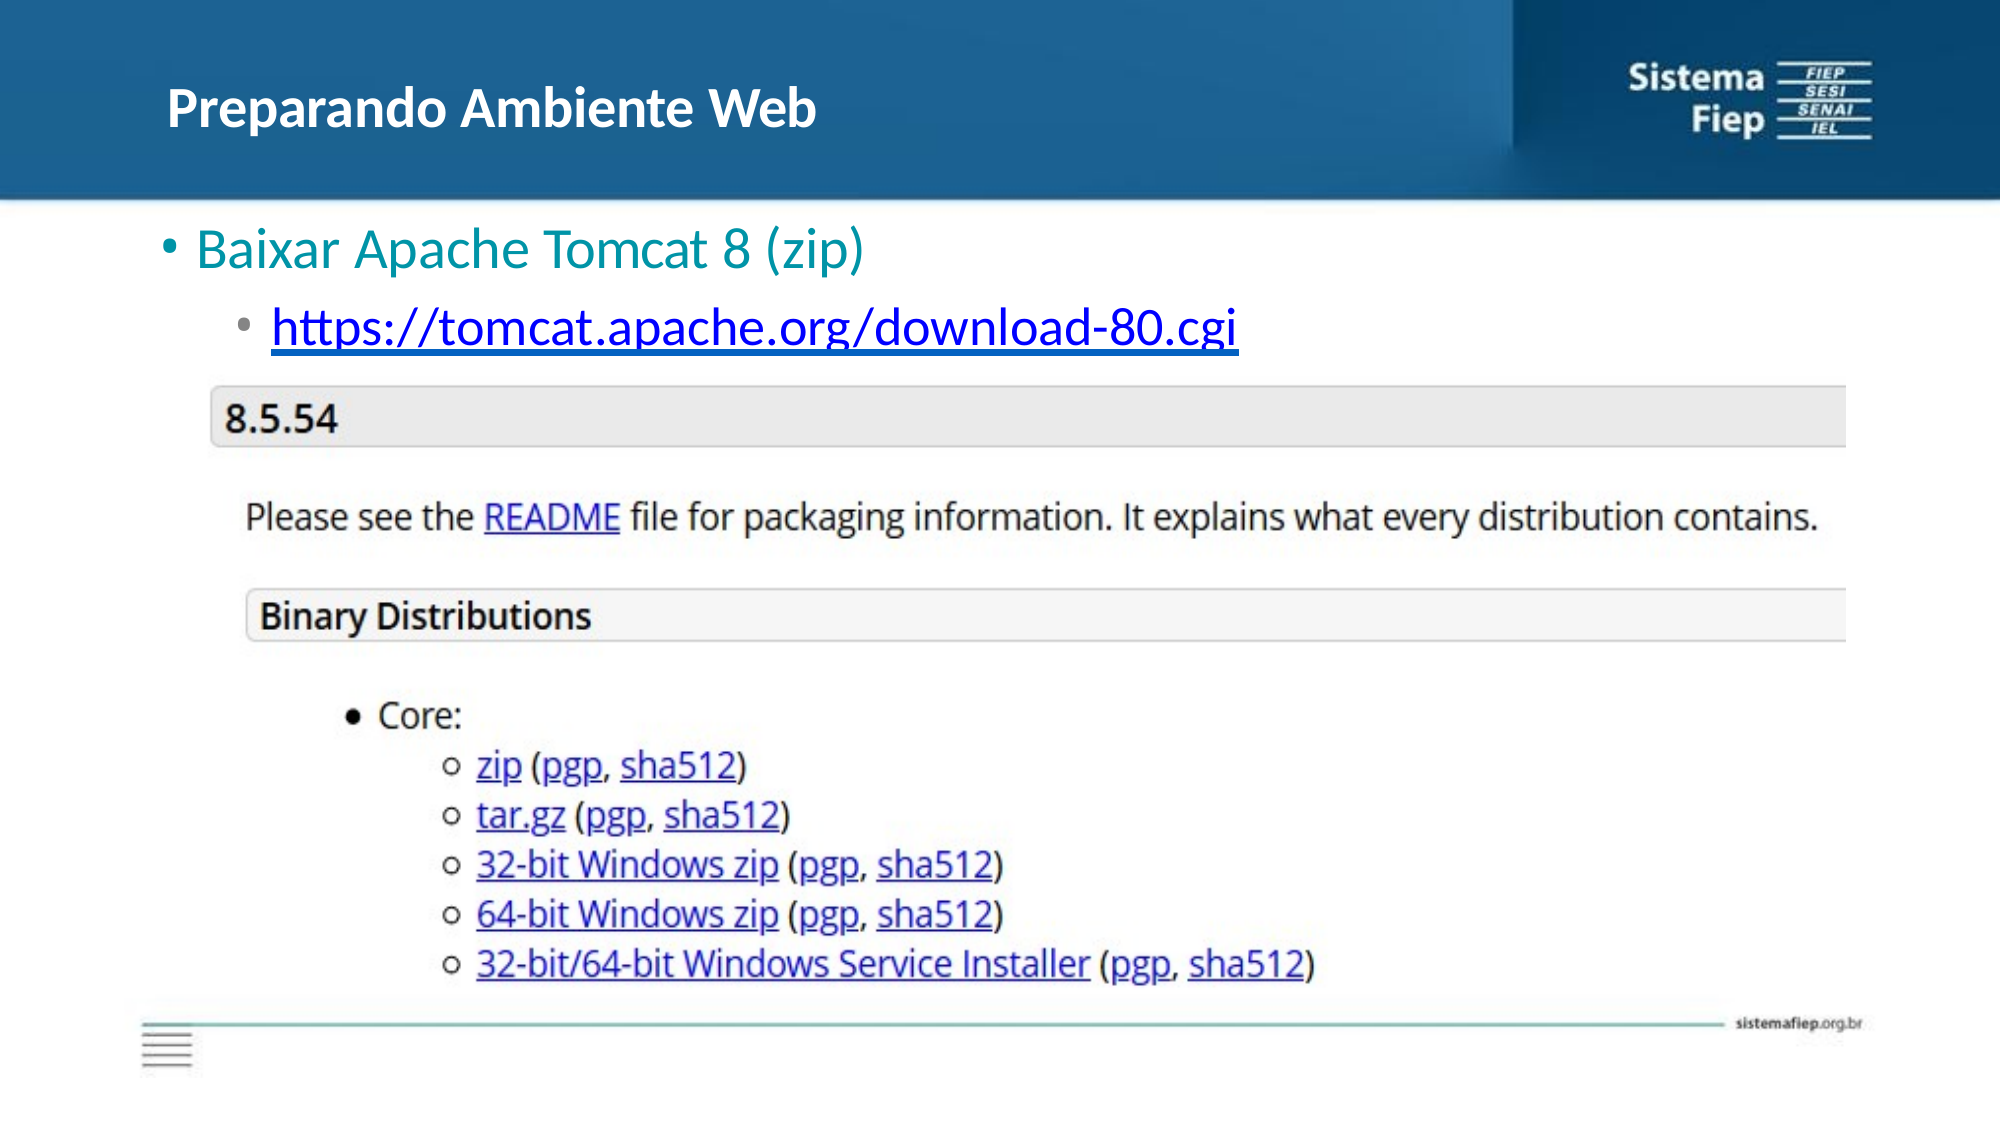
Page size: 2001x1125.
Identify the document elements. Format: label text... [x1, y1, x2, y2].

picture [0, 0, 2000, 1078]
title Preparando Ambiente Web [165, 66, 828, 197]
text_box Baixar Apache Tomcat 8 (zip) https://tomcat.apache.org/download-80.cgi [156, 197, 1247, 357]
